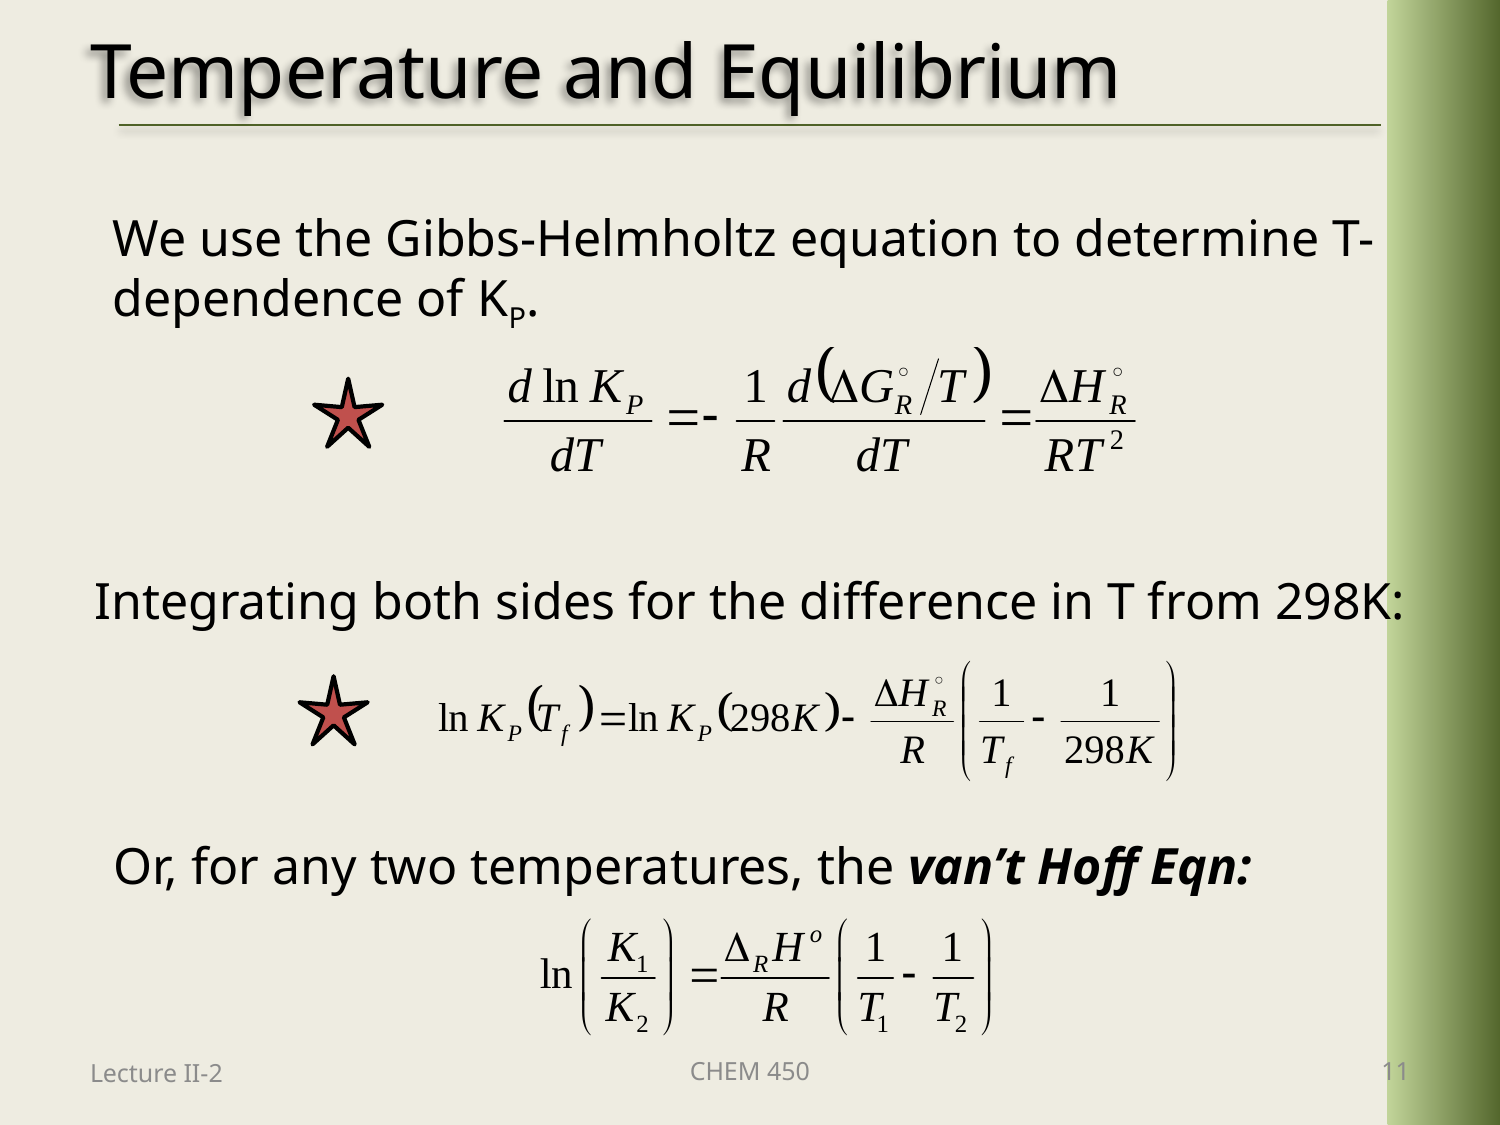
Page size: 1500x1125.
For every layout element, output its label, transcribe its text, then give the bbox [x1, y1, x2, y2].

text_box [312, 376, 385, 449]
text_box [495, 347, 1145, 482]
slide_number Lecture II-2 [75, 1042, 425, 1103]
title Temperature and Equilibrium [75, 0, 1425, 163]
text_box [533, 909, 1002, 1046]
text_box We use the Gibbs-Helmholtz equation to determine T-dependence of KP. [98, 198, 1394, 342]
text_box Or, for any two temperatures, the van’t Hoff Eqn: [98, 827, 1268, 903]
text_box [432, 653, 1188, 790]
text_box [297, 674, 370, 747]
text_box Integrating both sides for the difference in T from 298K: [79, 562, 1421, 638]
slide_number 11 [1074, 1042, 1425, 1103]
footer CHEM 450 [512, 1042, 988, 1103]
